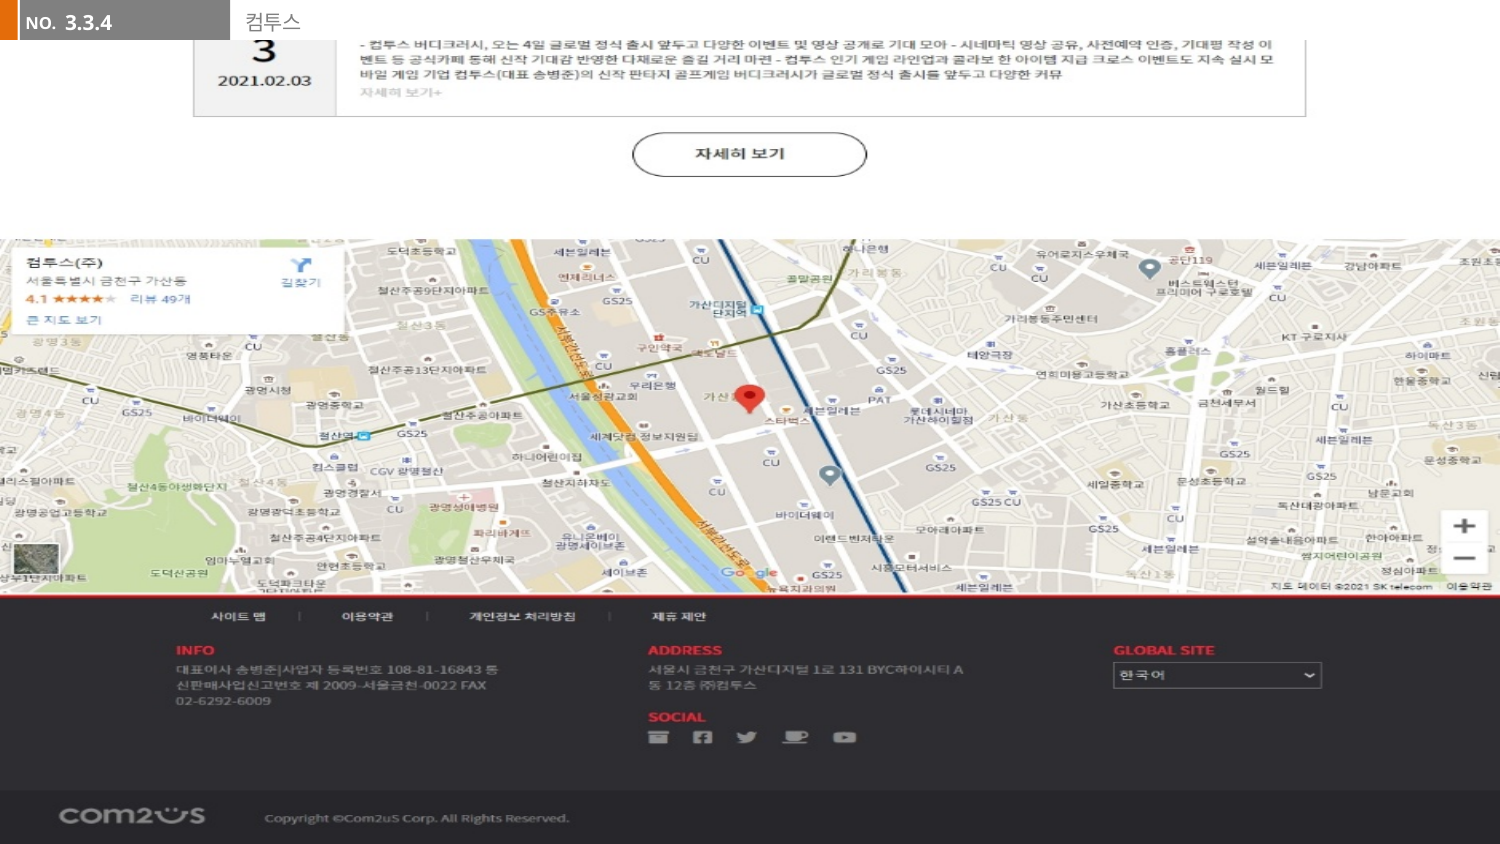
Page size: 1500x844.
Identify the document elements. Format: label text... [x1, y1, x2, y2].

title 컴투스 [231, 2, 1117, 39]
list 3.3.4 [64, 2, 231, 39]
picture [0, 40, 1500, 844]
